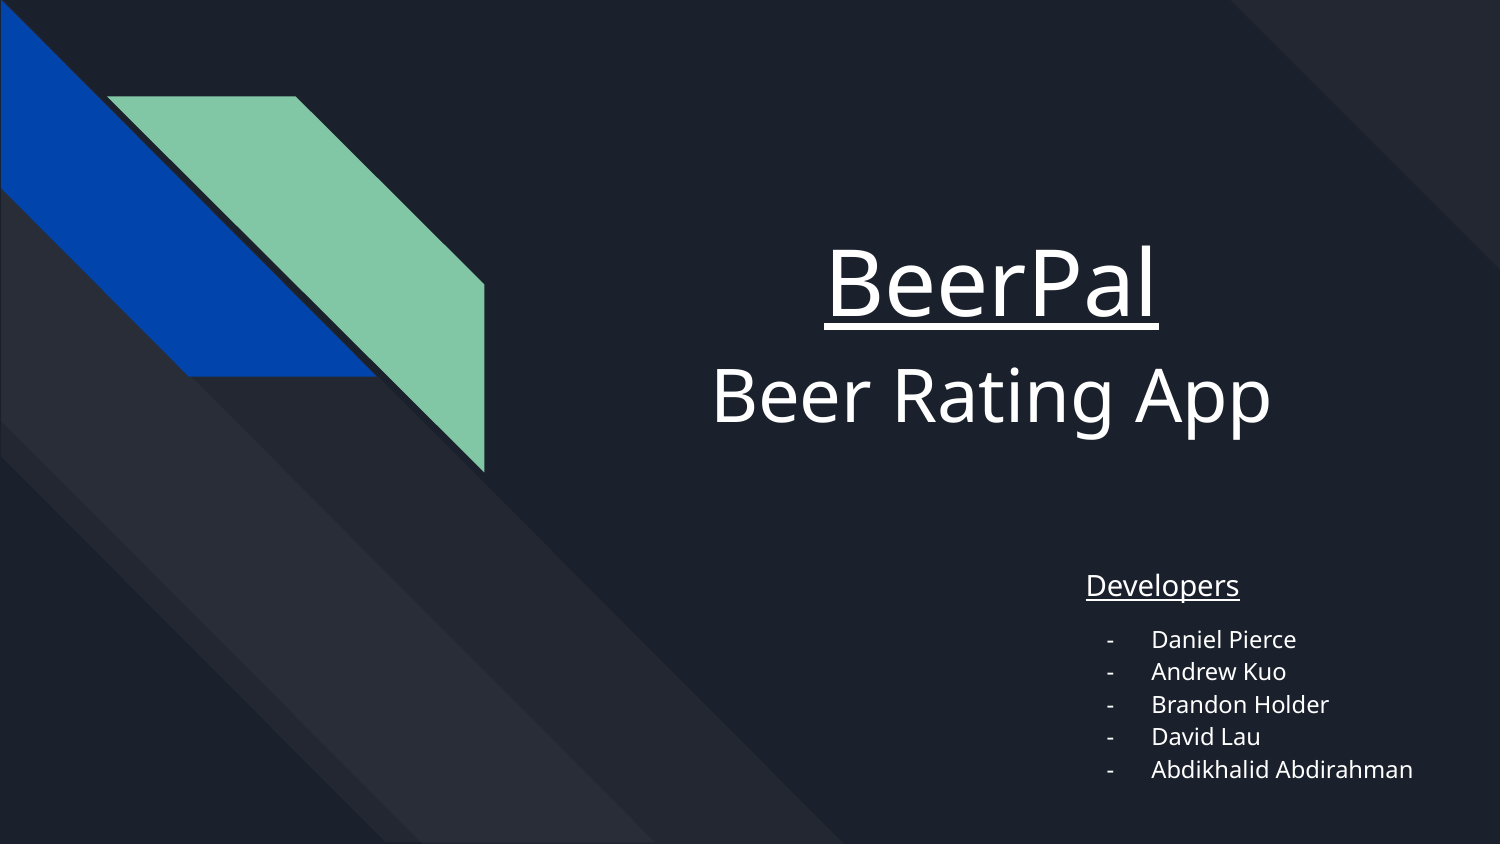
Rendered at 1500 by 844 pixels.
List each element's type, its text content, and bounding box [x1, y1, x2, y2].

text_box Developers Daniel Pierce Andrew Kuo Brandon Holder David Lau Abdikhalid Abdirahman [1070, 550, 1460, 804]
title BeerPal Beer Rating App [580, 202, 1404, 461]
